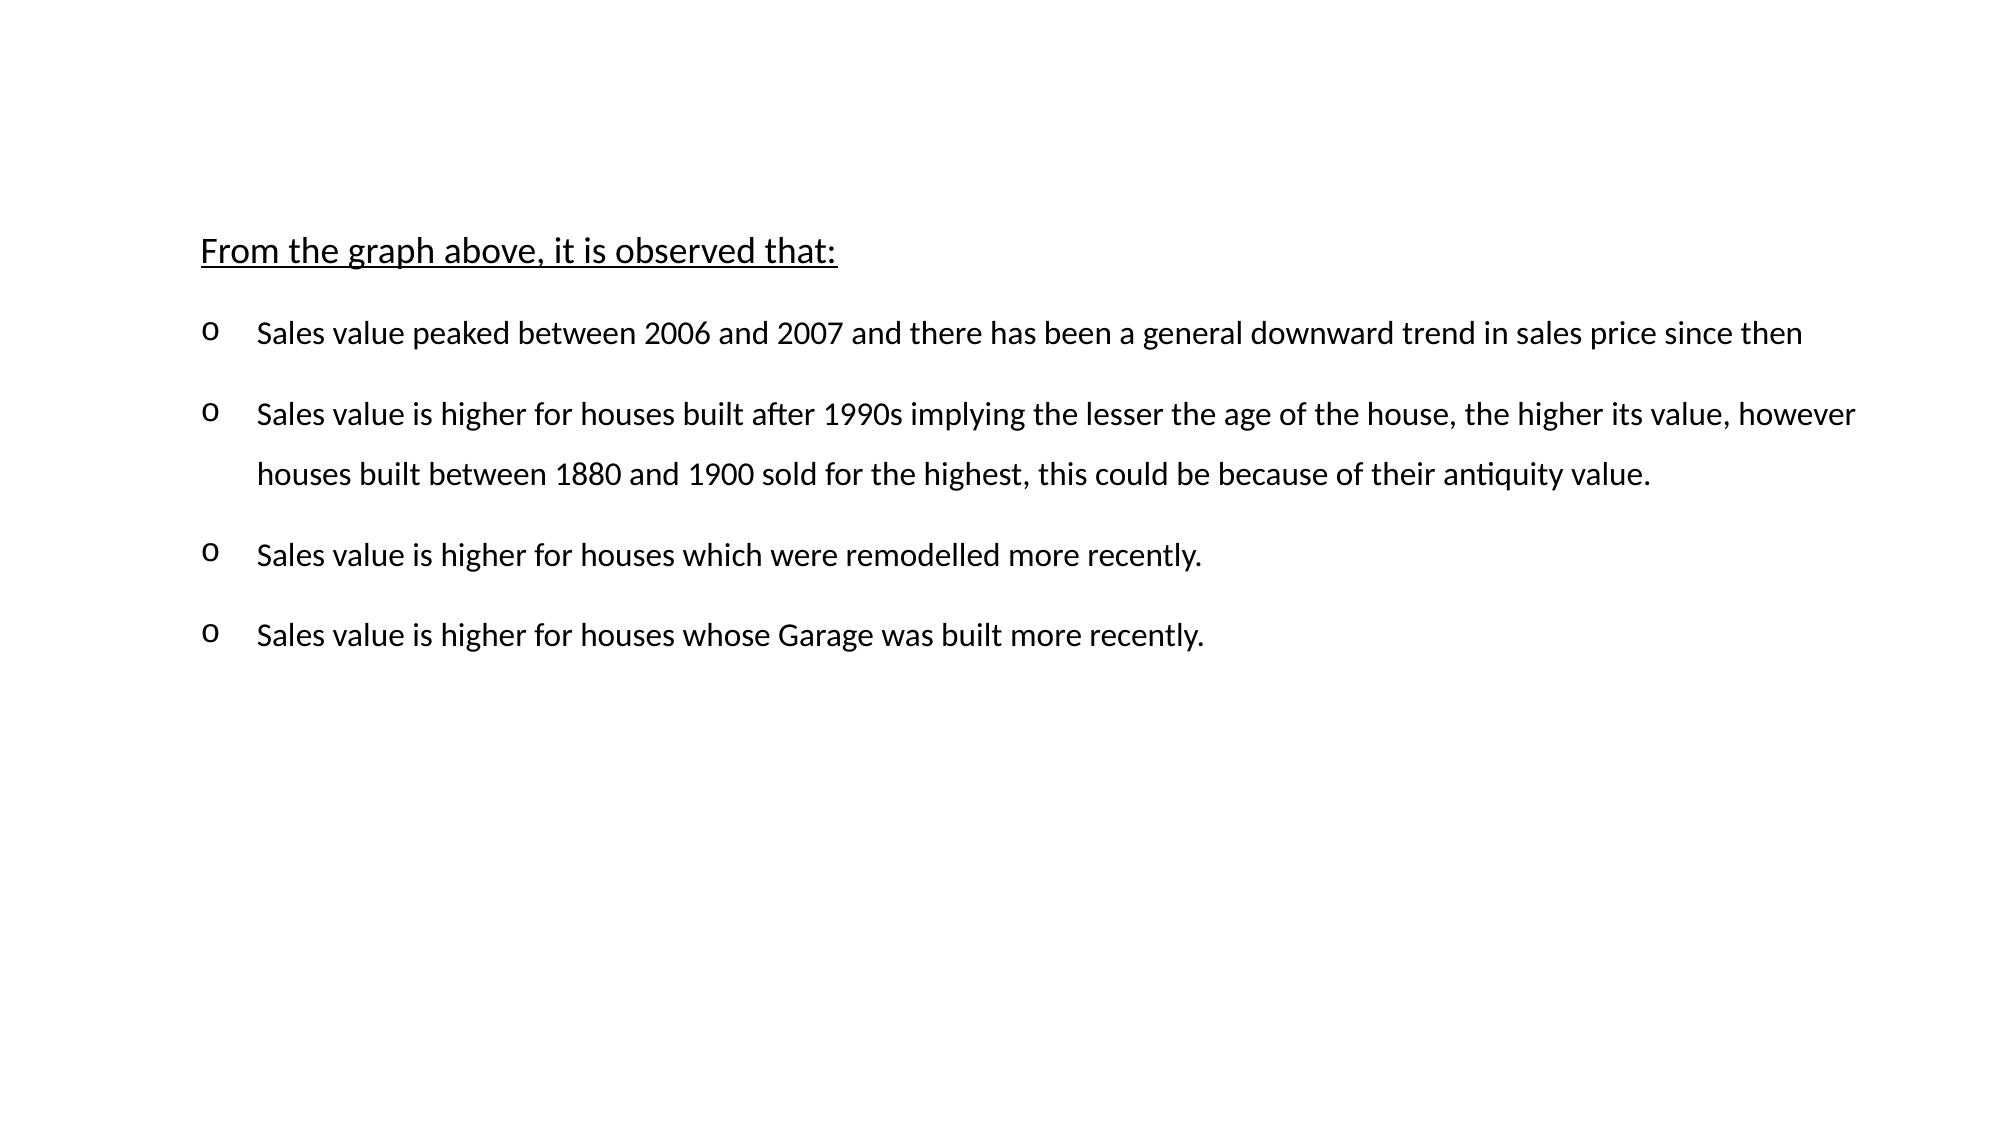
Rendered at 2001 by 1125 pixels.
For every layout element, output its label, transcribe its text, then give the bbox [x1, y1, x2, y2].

list From the graph above, it is observed that: Sales value peaked between 2006 and 2007 and there has been a general downward trend in sales price since then Sales value is higher for houses built after 1990s implying the lesser the age of the house, the higher its value, however houses built between 1880 and 1900 sold for the highest, this could be because of their antiquity value. Sales value is higher for houses which were remodelled more recently. Sales value is higher for houses whose Garage was built more recently. [185, 195, 1911, 910]
